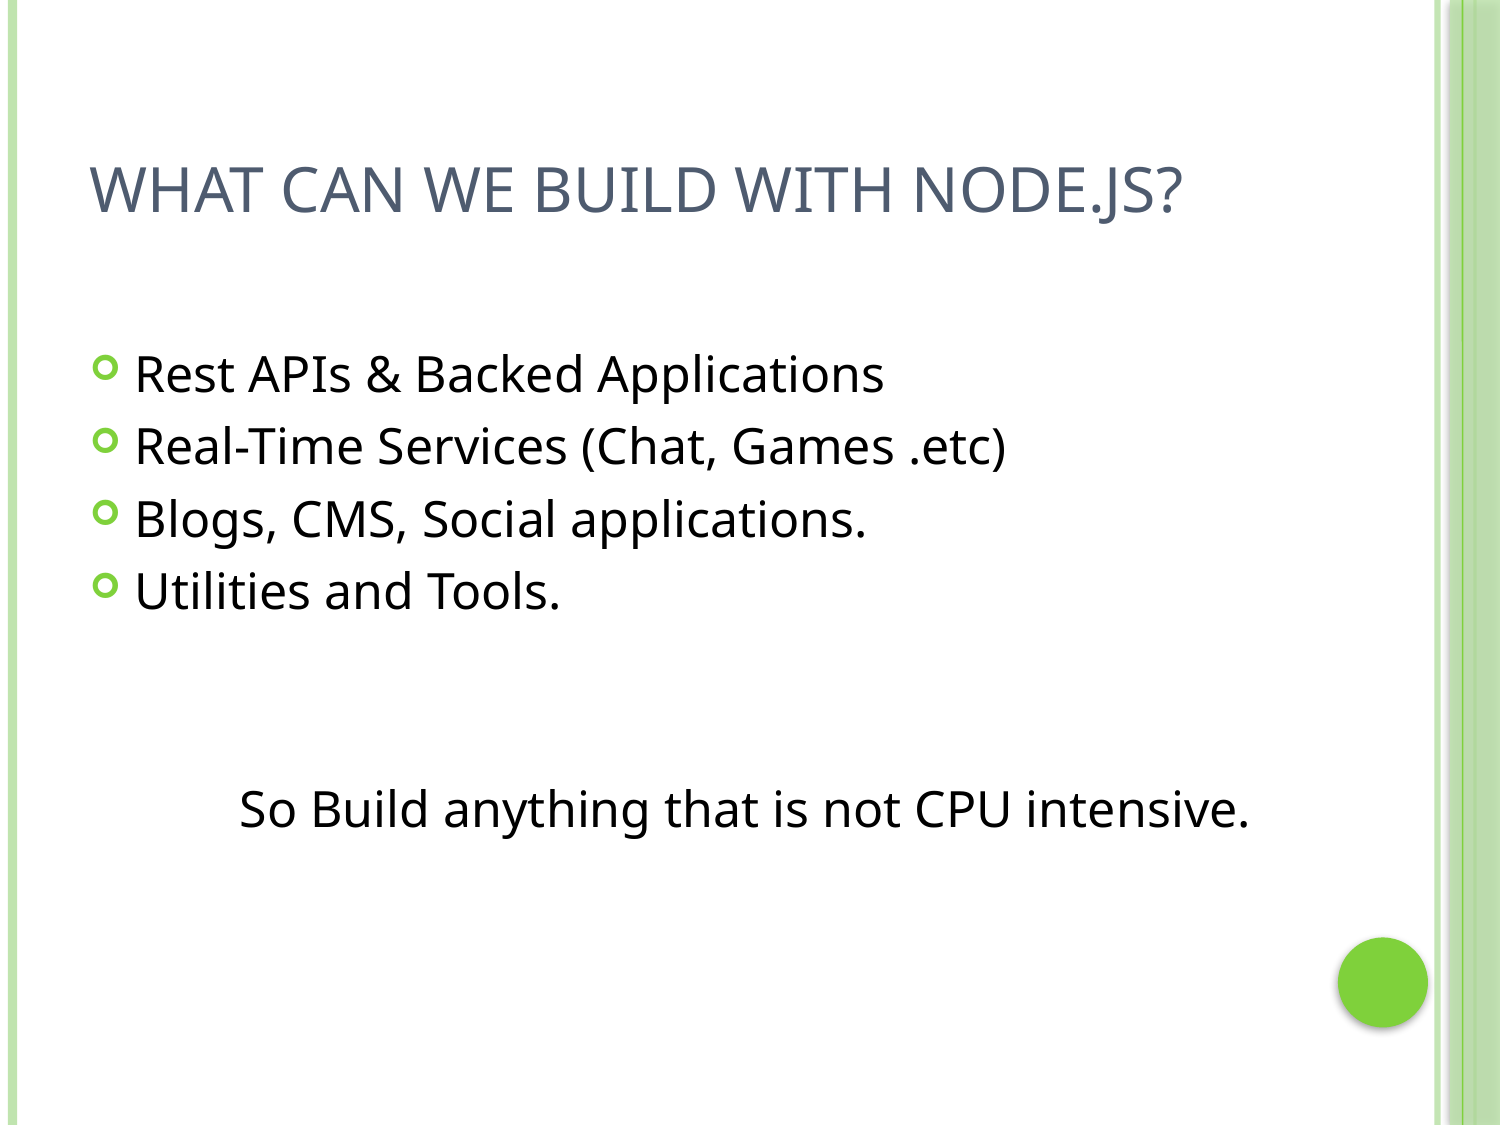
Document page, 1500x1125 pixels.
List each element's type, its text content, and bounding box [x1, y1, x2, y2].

title What can we build with node.js? [75, 45, 1300, 233]
list Rest APIs & Backed Applications Real-Time Services (Chat, Games .etc) Blogs, CMS, Social applications. Utilities and Tools. So Build anything that is not CPU intensive. [75, 262, 1300, 1062]
